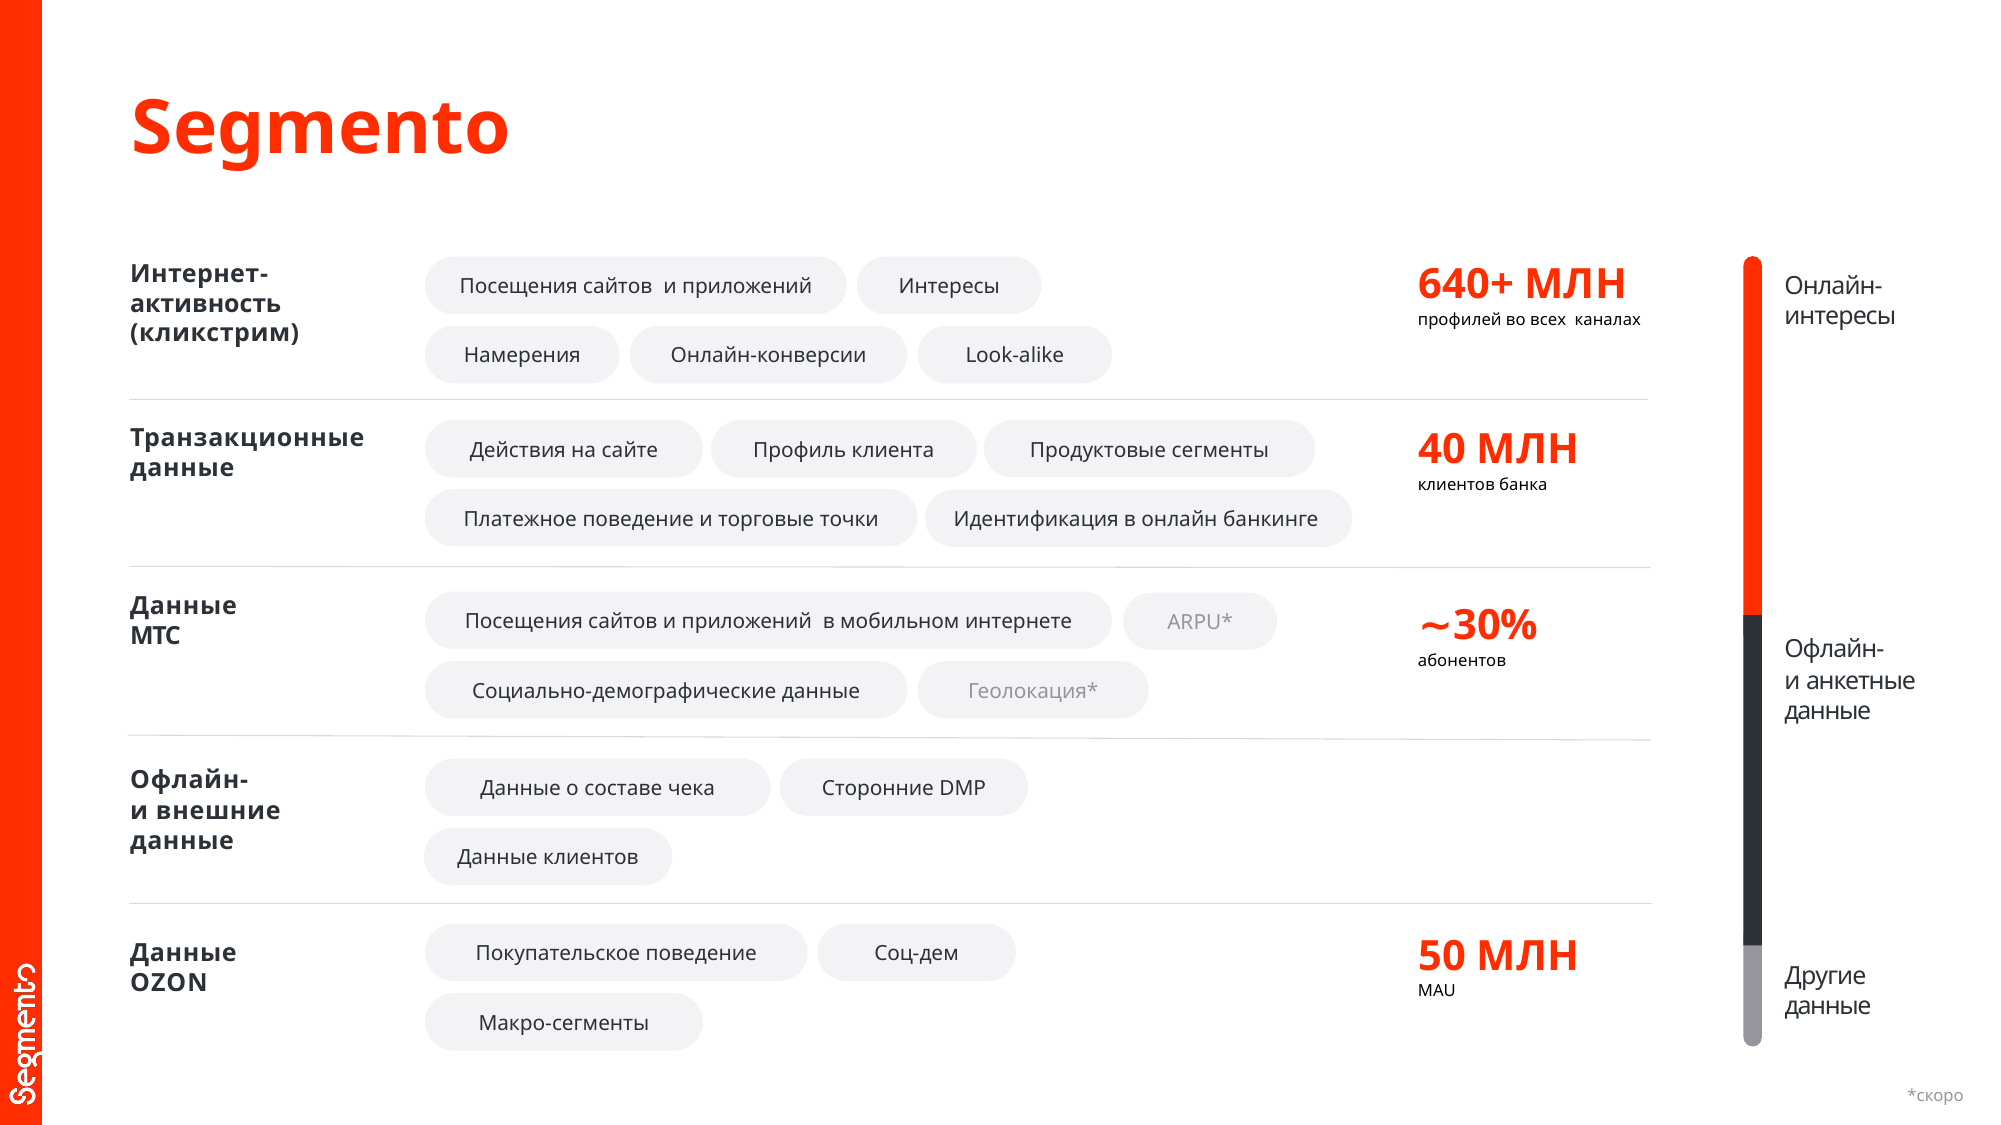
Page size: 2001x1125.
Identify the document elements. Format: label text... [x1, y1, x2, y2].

text_box Транзакционные данные [128, 420, 369, 482]
text_box 50 МЛН [1416, 927, 1590, 979]
text_box Макро-сегменты [423, 992, 705, 1052]
text_box Идентификация в онлайн банкинге [924, 488, 1354, 549]
text_box Геолокация* [916, 660, 1150, 720]
text_box ∼30% [1416, 596, 1590, 648]
text_box 40 МЛН [1416, 420, 1632, 473]
text_box клиентов банка [1416, 468, 1567, 494]
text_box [127, 735, 1651, 740]
text_box Офлайн- и анкетные данные [1783, 631, 1949, 725]
text_box Данные о составе чека [423, 757, 772, 817]
text_box Социально-демографические данные [423, 660, 909, 720]
text_box Сторонние DMP [778, 757, 1030, 817]
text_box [1743, 256, 1762, 1047]
text_box *скоро [1892, 1067, 1991, 1111]
text_box Профиль клиента [709, 419, 978, 479]
text_box Интересы [856, 255, 1043, 315]
text_box Segmento [116, 71, 1127, 194]
text_box профилей во всех каналах [1416, 303, 1648, 329]
text_box Покупательское поведение [423, 922, 809, 983]
text_box Другие данные [1783, 957, 1919, 1020]
text_box Платежное поведение и торговые точки [423, 488, 919, 548]
text_box Данные МТС [128, 588, 262, 650]
text_box MAU [1416, 974, 1567, 1001]
text_box ARPU* [1122, 591, 1279, 652]
text_box Действия на сайте [423, 419, 705, 479]
text_box Посещения сайтов и приложений в мобильном интернете [423, 590, 1114, 650]
text_box Look-alike [916, 324, 1114, 385]
text_box Продуктовые сегменты [982, 419, 1317, 479]
text_box Данные OZON [128, 934, 294, 997]
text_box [0, 0, 43, 1125]
text_box Онлайн-конверсии [628, 324, 909, 385]
text_box Данные клиентов [422, 826, 674, 887]
text_box Посещения сайтов и приложений [423, 255, 848, 315]
text_box Интернет- активность (кликстрим) [128, 255, 326, 347]
text_box 640+ МЛН [1416, 255, 1648, 303]
text_box абонентов [1416, 644, 1567, 670]
text_box Онлайн-интересы [1783, 268, 1931, 330]
text_box Офлайн- и внешние данные [128, 761, 294, 855]
text_box Намерения [423, 324, 621, 385]
text_box Соц-дем [816, 922, 1017, 983]
